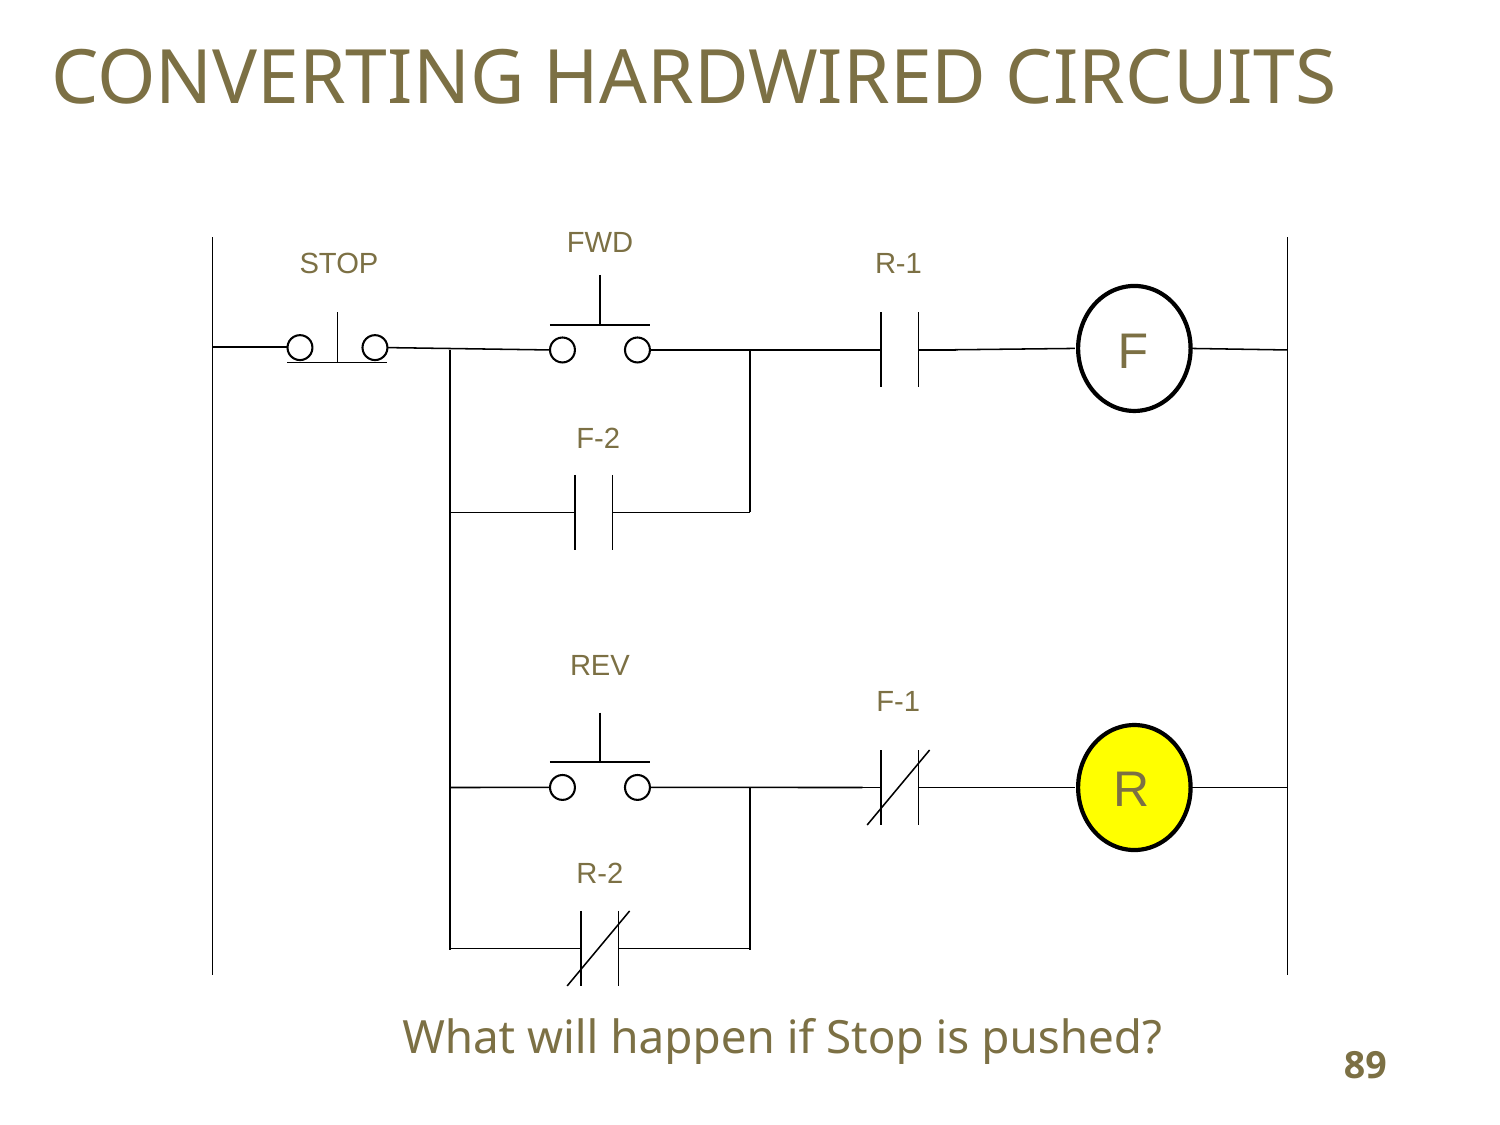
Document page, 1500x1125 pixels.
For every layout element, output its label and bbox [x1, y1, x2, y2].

text_box [387, 999, 1330, 1070]
text_box [842, 237, 955, 288]
text_box [282, 237, 396, 288]
text_box [37, 22, 1418, 125]
slide_number [1330, 1051, 1490, 1098]
text_box [543, 215, 657, 266]
text_box [549, 274, 651, 326]
text_box [212, 237, 1288, 987]
text_box [542, 412, 655, 463]
